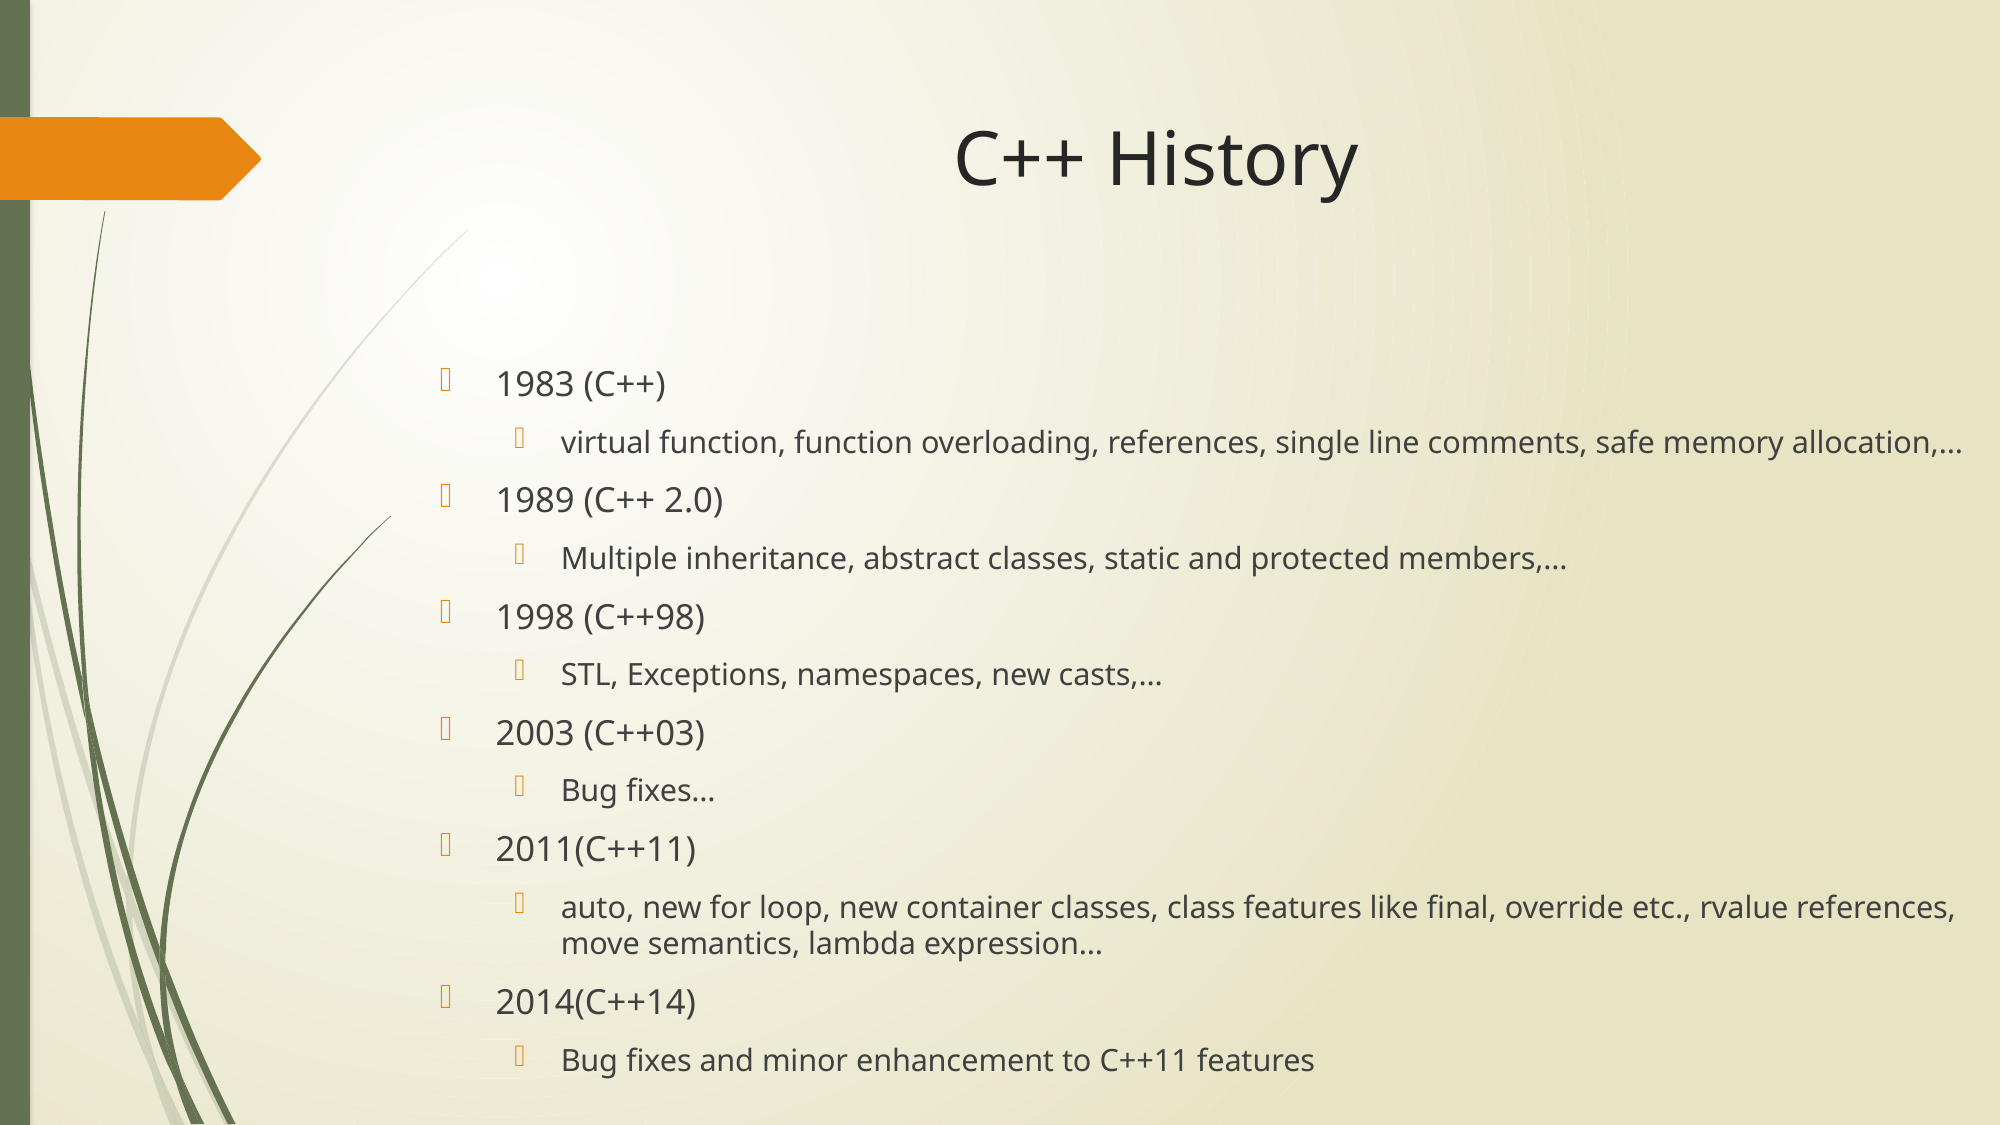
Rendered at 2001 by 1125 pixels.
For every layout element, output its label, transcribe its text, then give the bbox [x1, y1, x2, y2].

list 1983 (C++) virtual function, function overloading, references, single line comments, safe memory allocation,… 1989 (C++ 2.0) Multiple inheritance, abstract classes, static and protected members,… 1998 (C++98) STL, Exceptions, namespaces, new casts,… 2003 (C++03) Bug fixes… 2011(C++11) auto, new for loop, new container classes, class features like final, override etc., rvalue references, move semantics, lambda expression… 2014(C++14) Bug fixes and minor enhancement to C++11 features [424, 354, 2000, 1125]
title C++ History [425, 102, 1888, 313]
